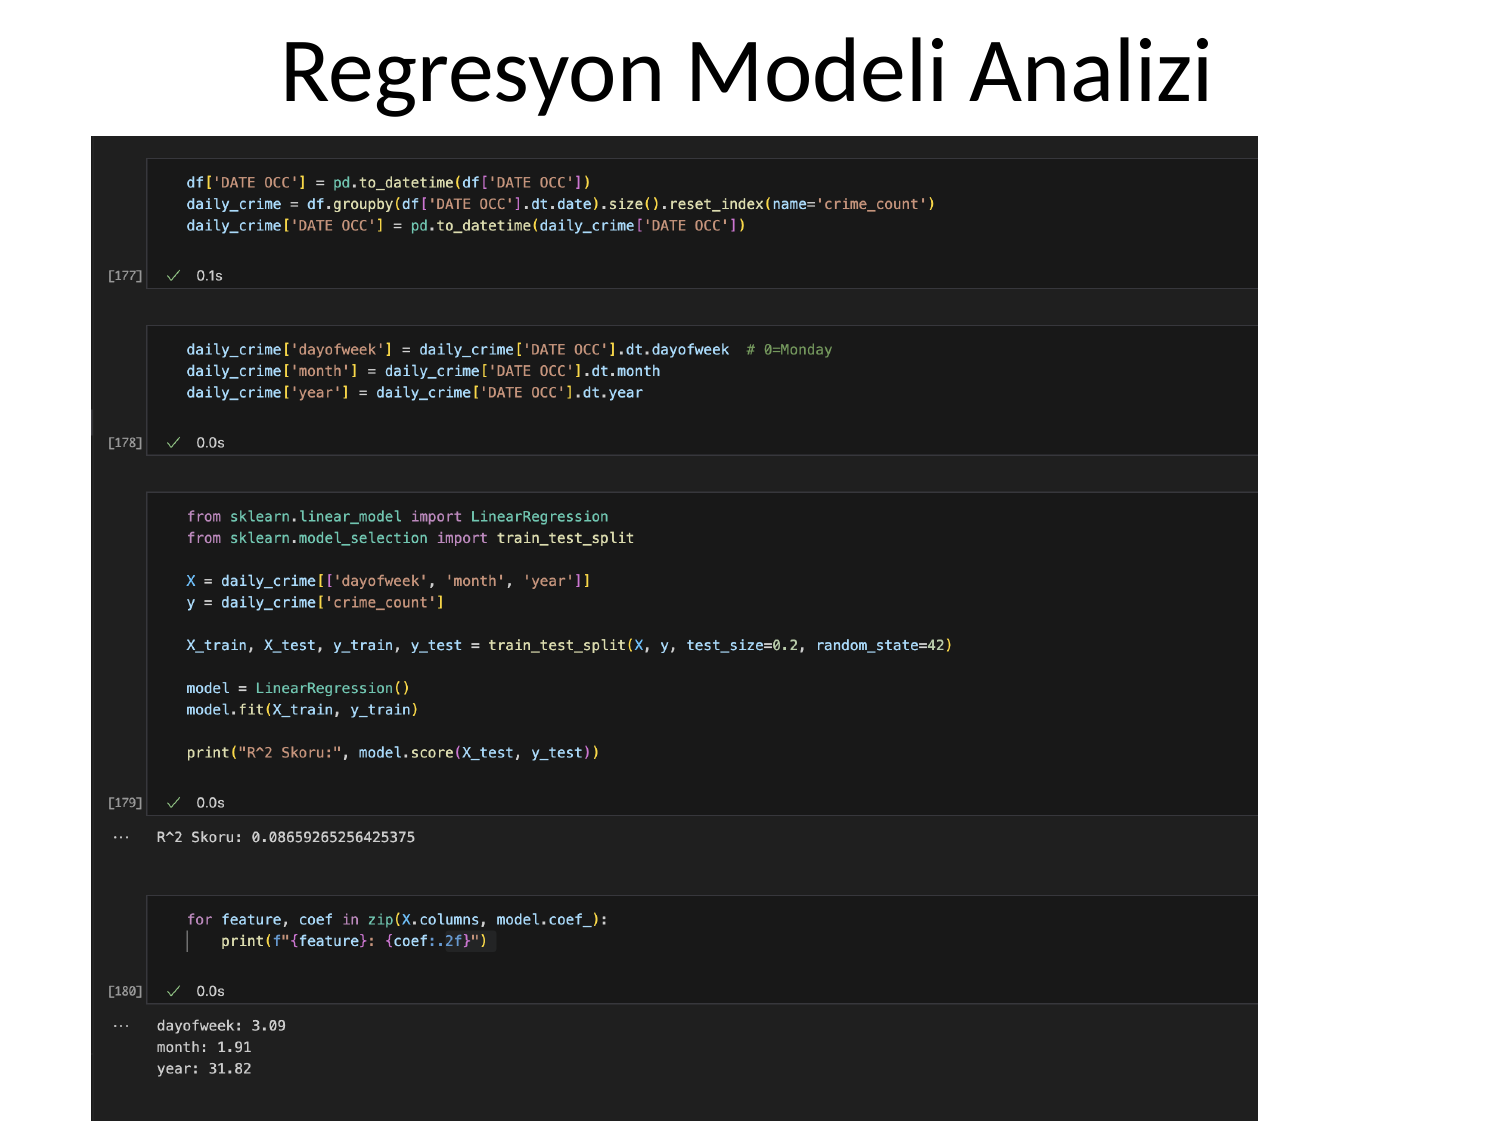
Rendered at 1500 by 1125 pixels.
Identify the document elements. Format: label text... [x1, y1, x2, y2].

picture [91, 136, 1259, 1122]
title Regresyon Modeli Analizi [72, 0, 1423, 159]
